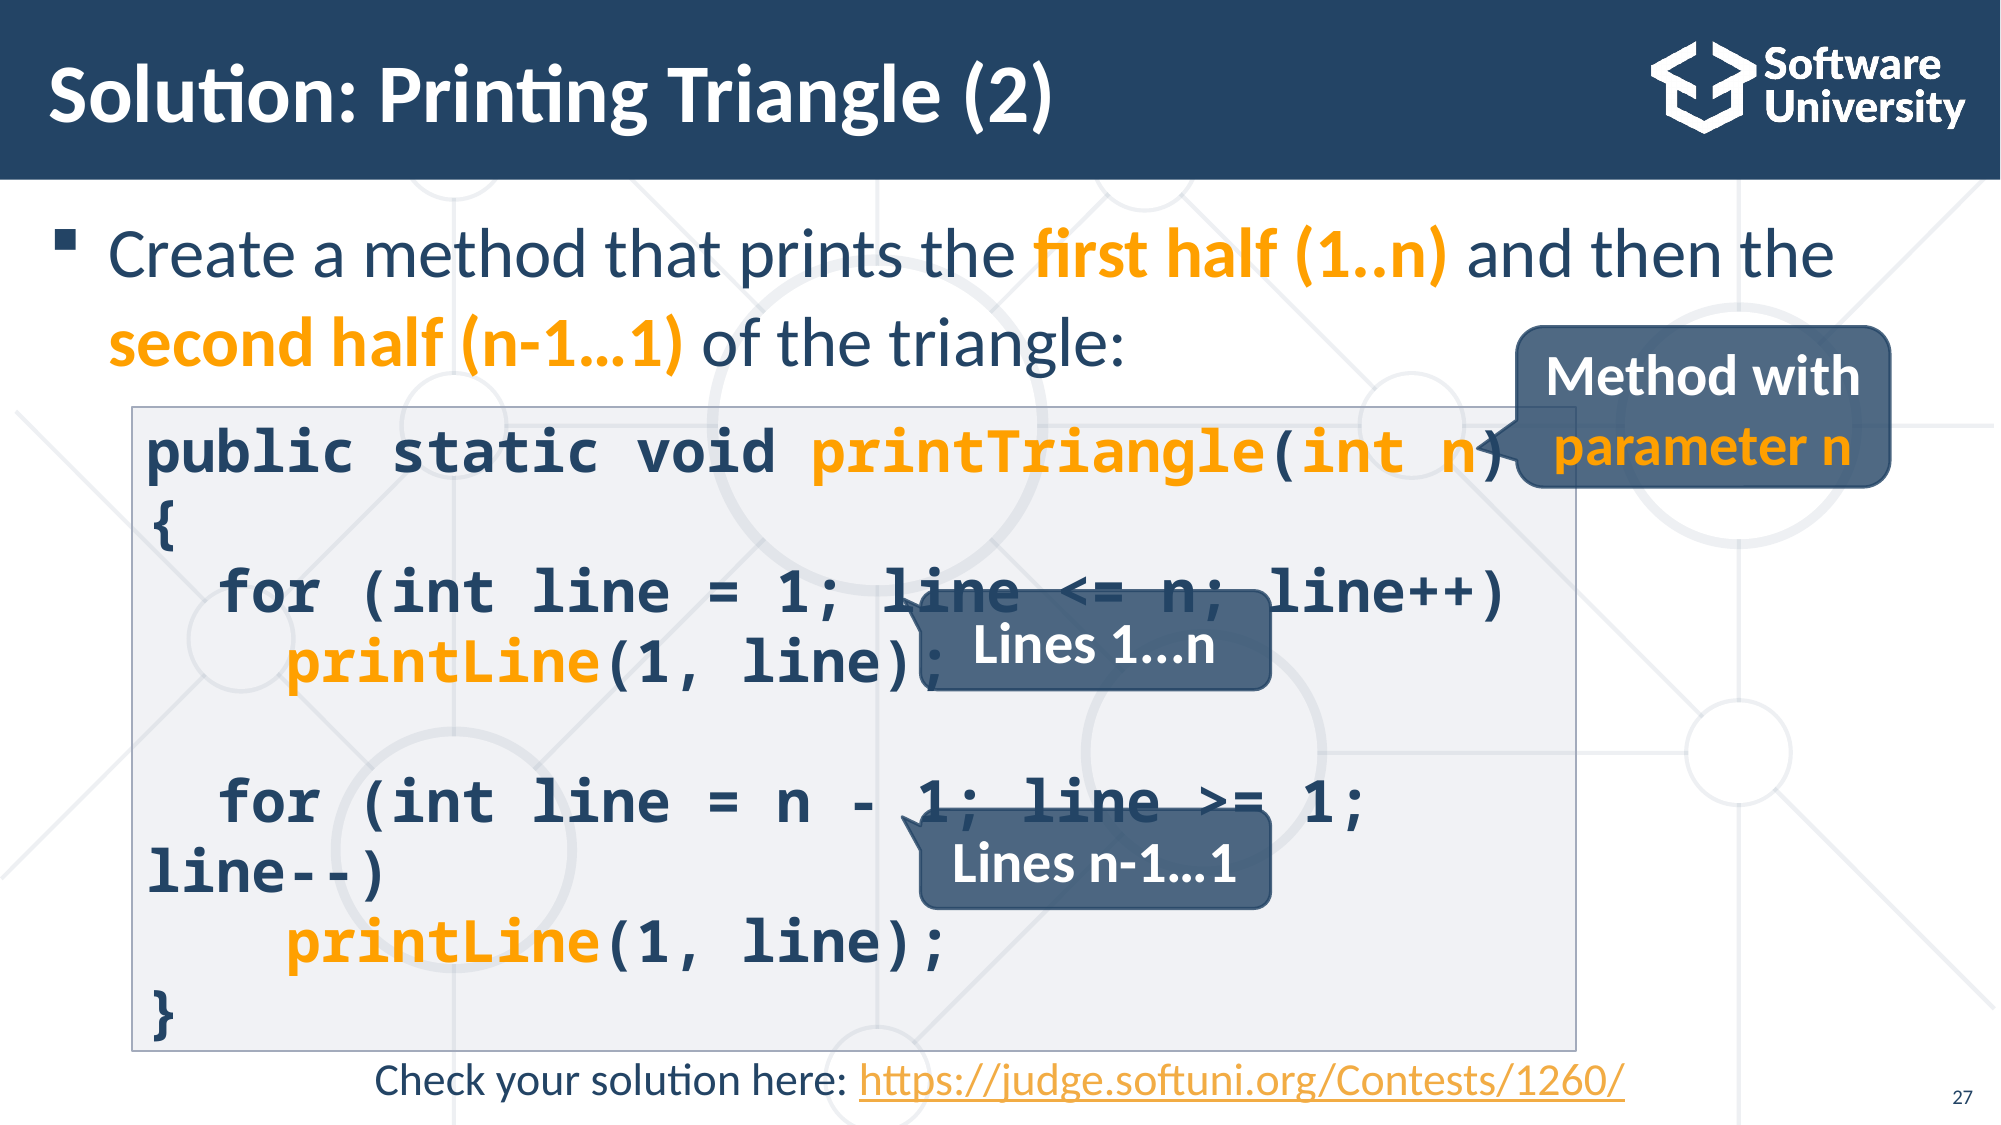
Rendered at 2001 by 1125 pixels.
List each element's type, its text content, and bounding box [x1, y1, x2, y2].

text_box Lines 1...n [901, 588, 1273, 692]
title Solution: Printing Triangle (2) [31, 16, 1625, 162]
text_box public static void printTriangle(int n) { for (int line = 1; line <= n; line++) printLine(1, line); for (int line = n - 1; line >= 1; line--) printLine(1, line); } [131, 406, 1576, 1042]
list Create a method that prints the first half (1..n) and then the second half (n-1…1) of the triangle: [31, 196, 1875, 1050]
text_box Lines n-1…1 [900, 807, 1273, 911]
text_box Check your solution here: https://judge.softuni.org/Contests/1260/ [131, 1042, 1869, 1113]
slide_number 27 [1927, 1067, 1989, 1117]
text_box Method with parameter n [1475, 324, 1893, 490]
picture [1651, 41, 1966, 134]
